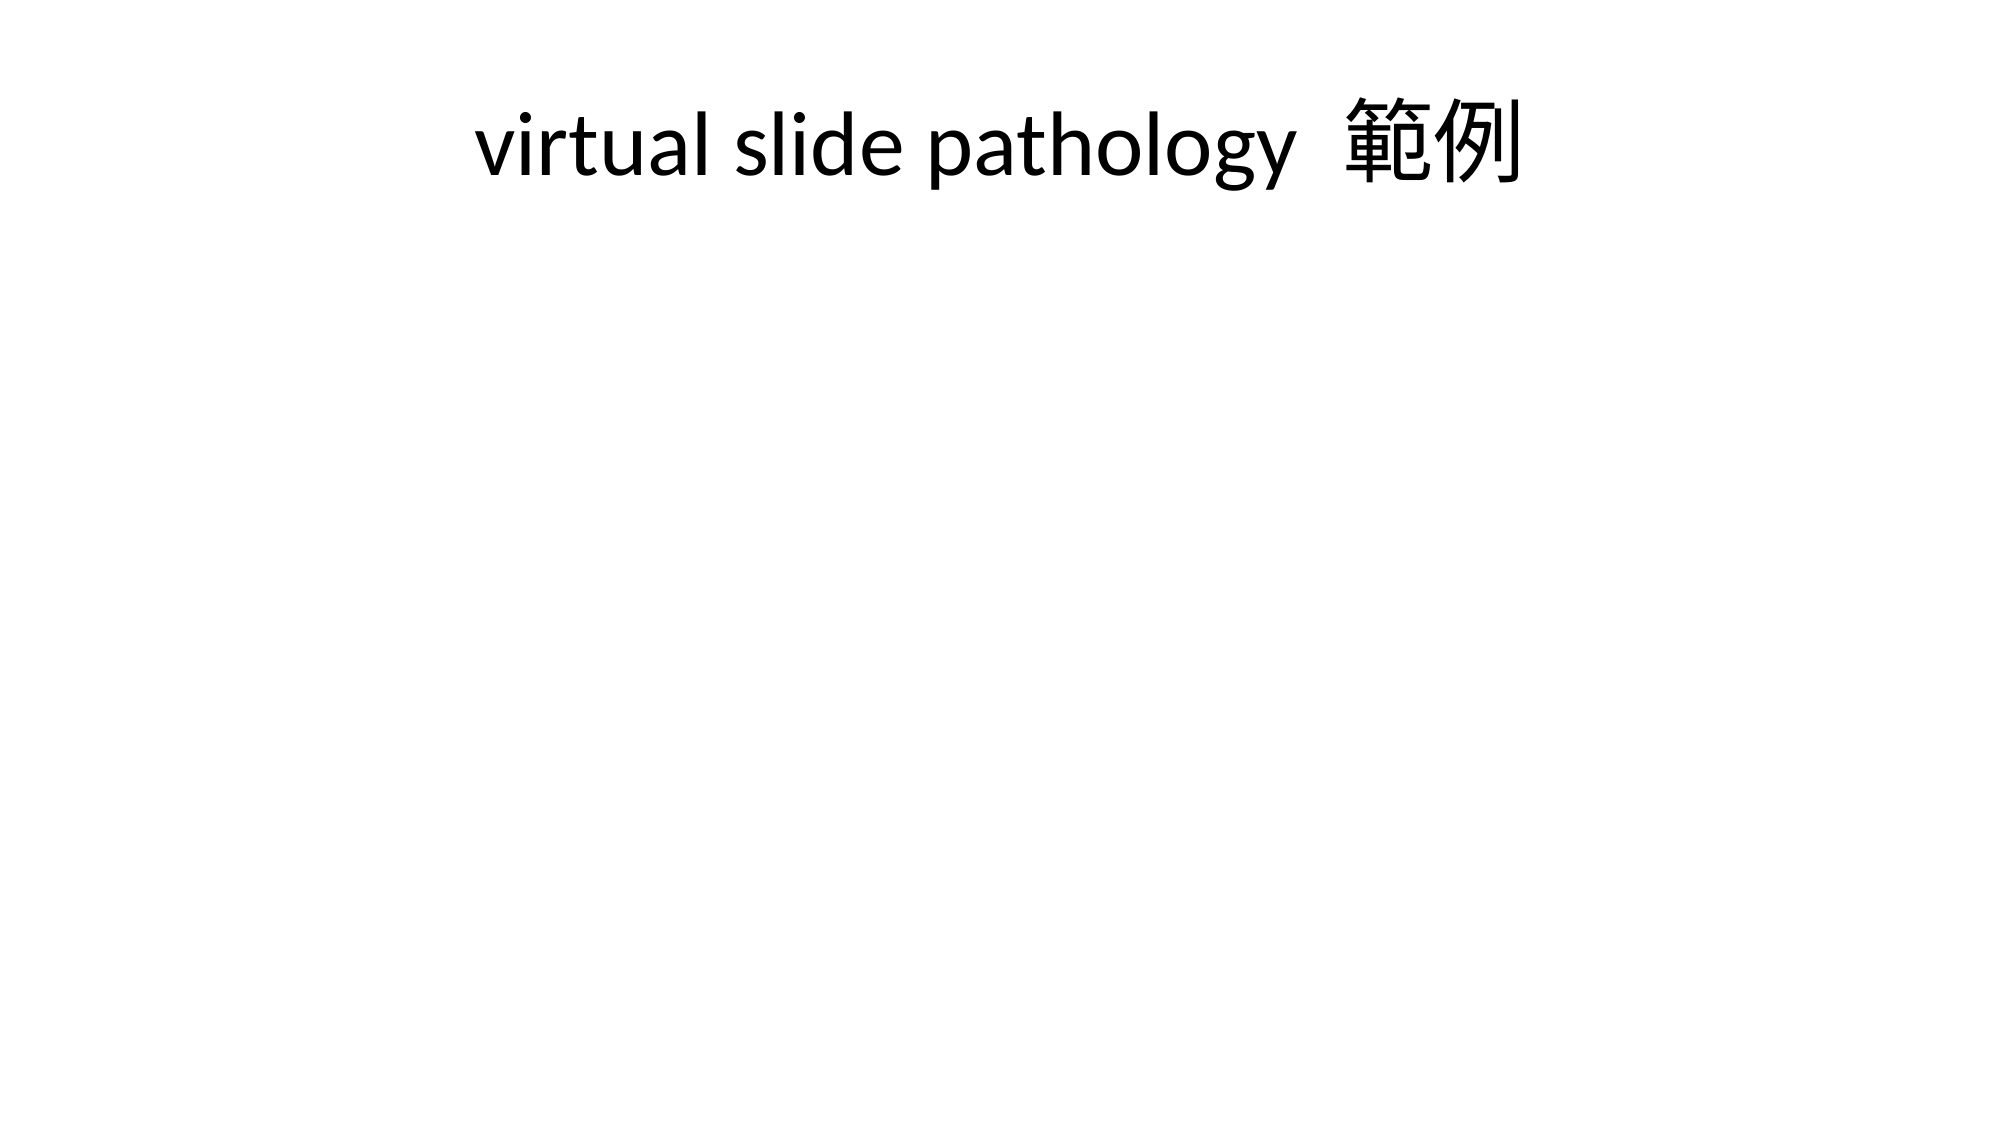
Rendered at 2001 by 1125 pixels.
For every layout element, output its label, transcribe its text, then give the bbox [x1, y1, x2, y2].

title virtual slide pathology 範例 [99, 45, 1900, 233]
